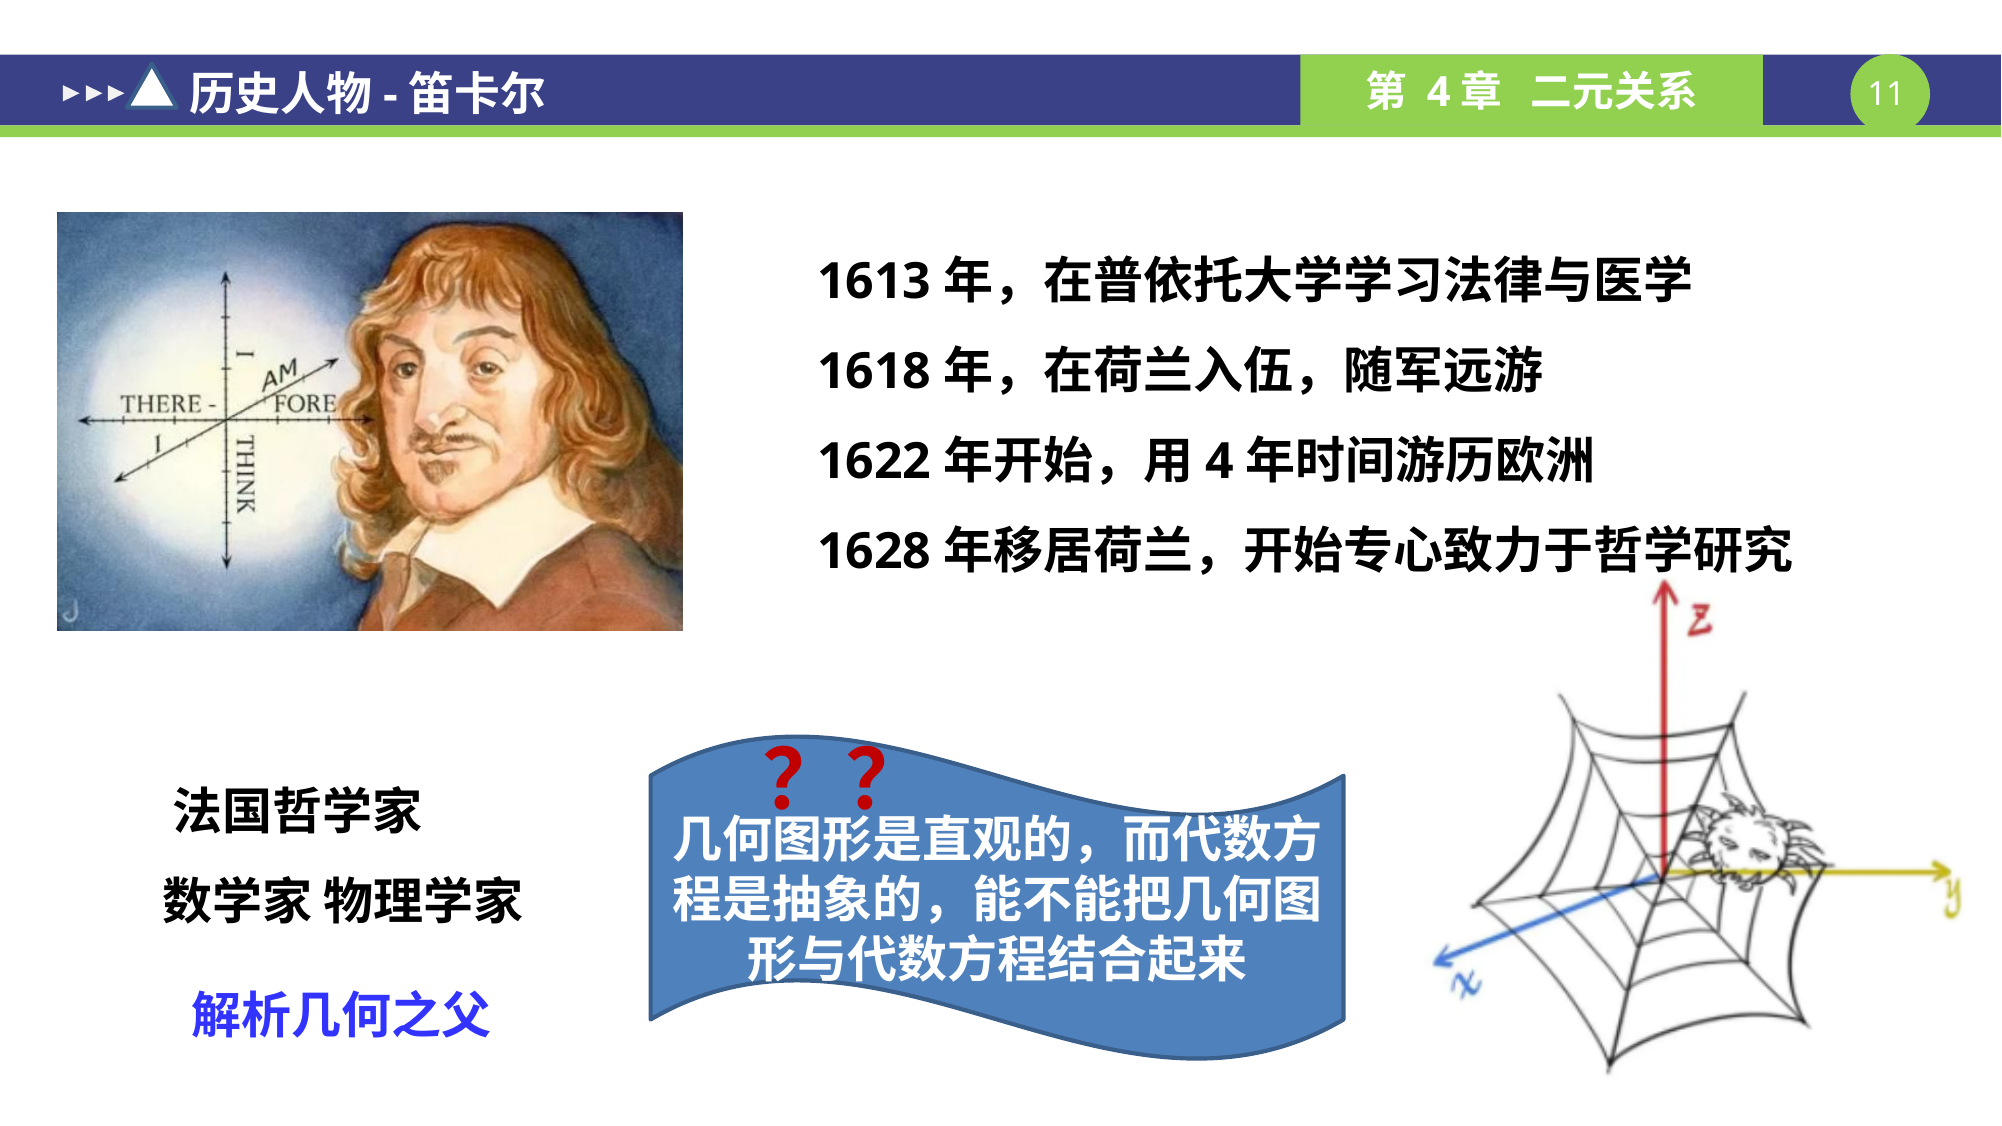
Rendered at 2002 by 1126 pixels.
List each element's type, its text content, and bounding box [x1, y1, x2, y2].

text_box 法国哲学家 数学家 物理学家 [128, 742, 558, 937]
text_box 1613年，在普依托大学学习法律与医学 1618年，在荷兰入伍，随军远游 1622年开始，用4年时间游历欧洲 1628年移居荷兰，开始专心致力于哲学研究 [802, 211, 1835, 587]
text_box 几何图形是直观的，而代数方程是抽象的，能不能把几何图形与代数方程结合起来 [648, 738, 1346, 1061]
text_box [126, 59, 998, 126]
text_box 解析几何之父 [126, 945, 556, 1051]
text_box ？？ [747, 719, 944, 834]
picture [1413, 562, 1977, 1085]
picture [57, 212, 683, 631]
